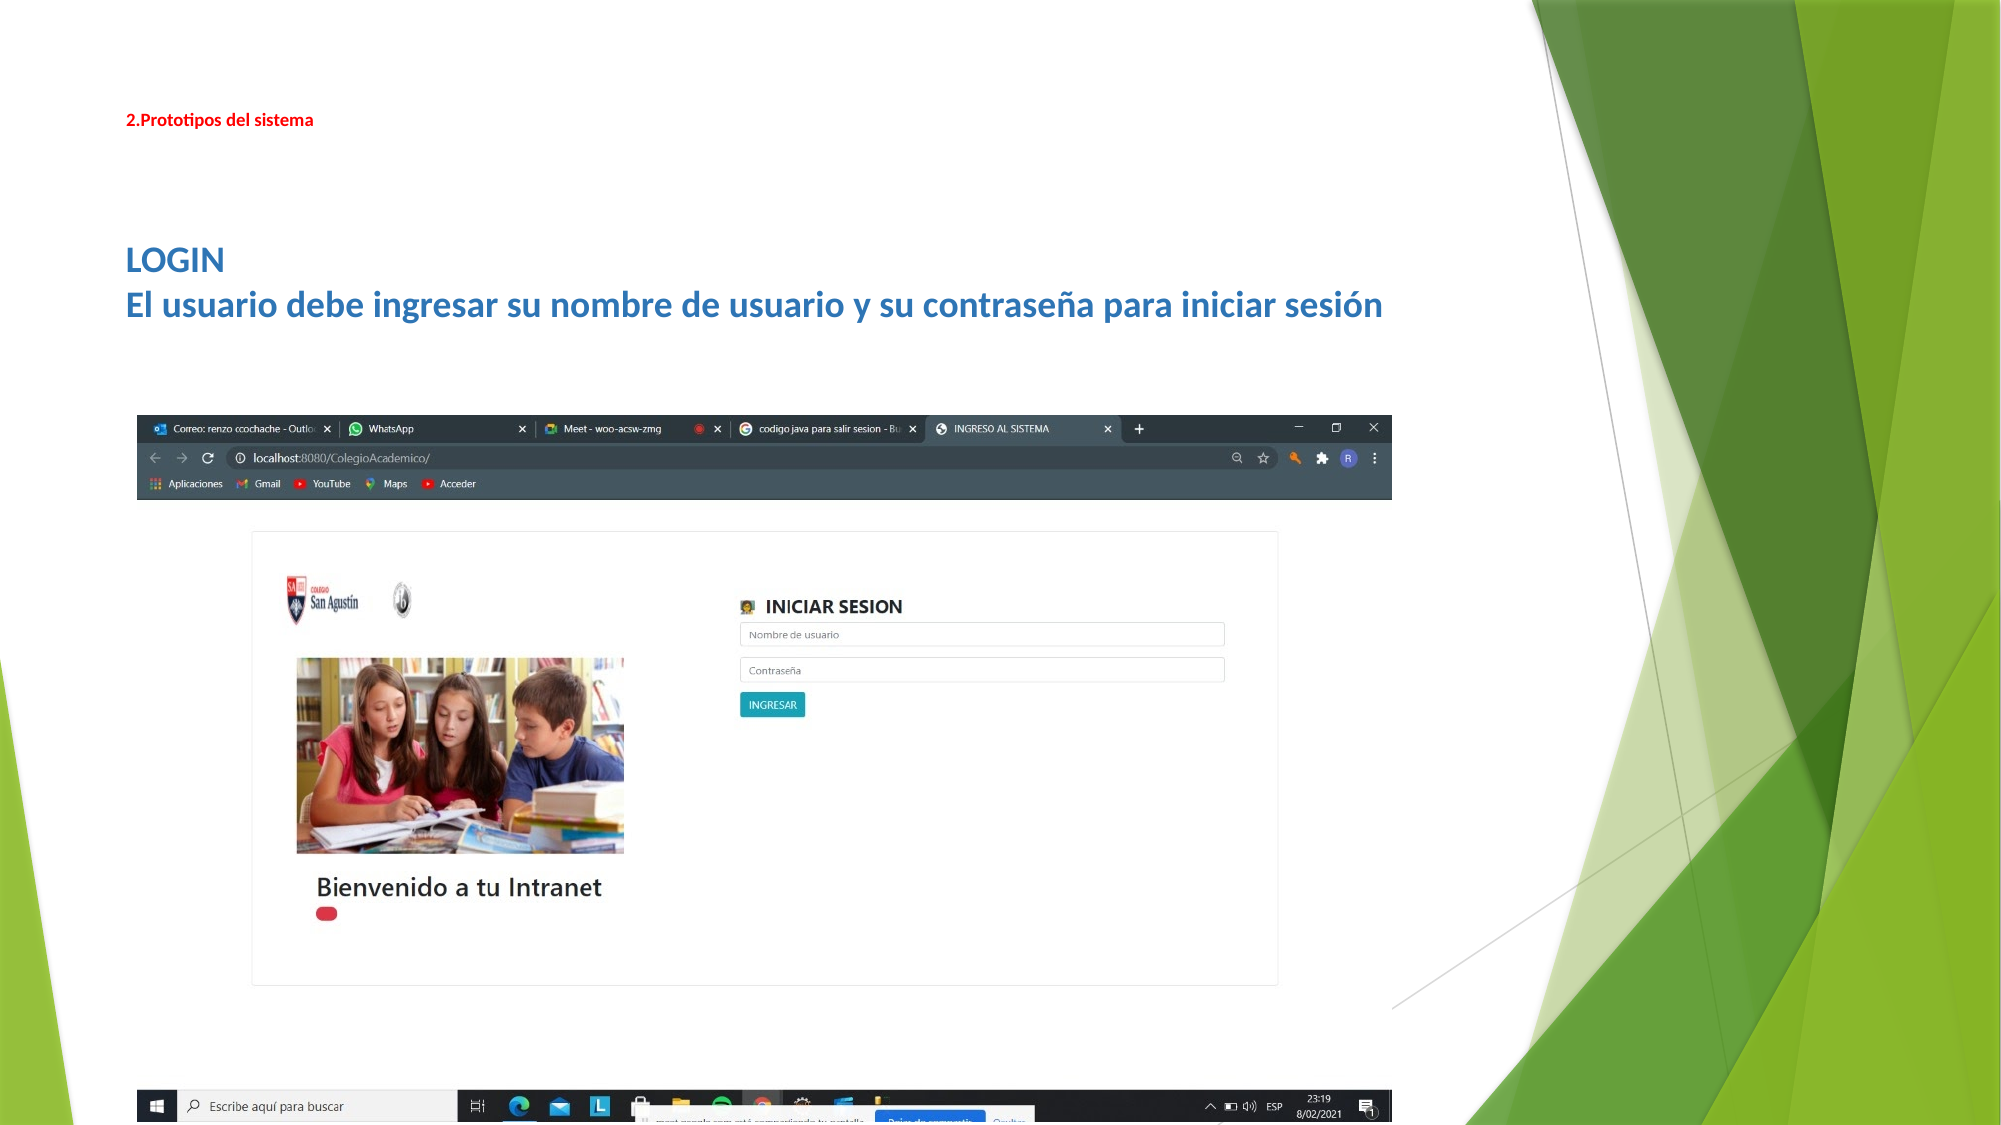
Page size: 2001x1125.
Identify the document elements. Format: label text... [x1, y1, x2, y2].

title 2.Prototipos del sistema [111, 99, 1522, 161]
picture [136, 415, 1392, 1122]
text_box LOGIN El usuario debe ingresar su nombre de usuario y su contraseña para iniciar sesión [111, 227, 1575, 333]
